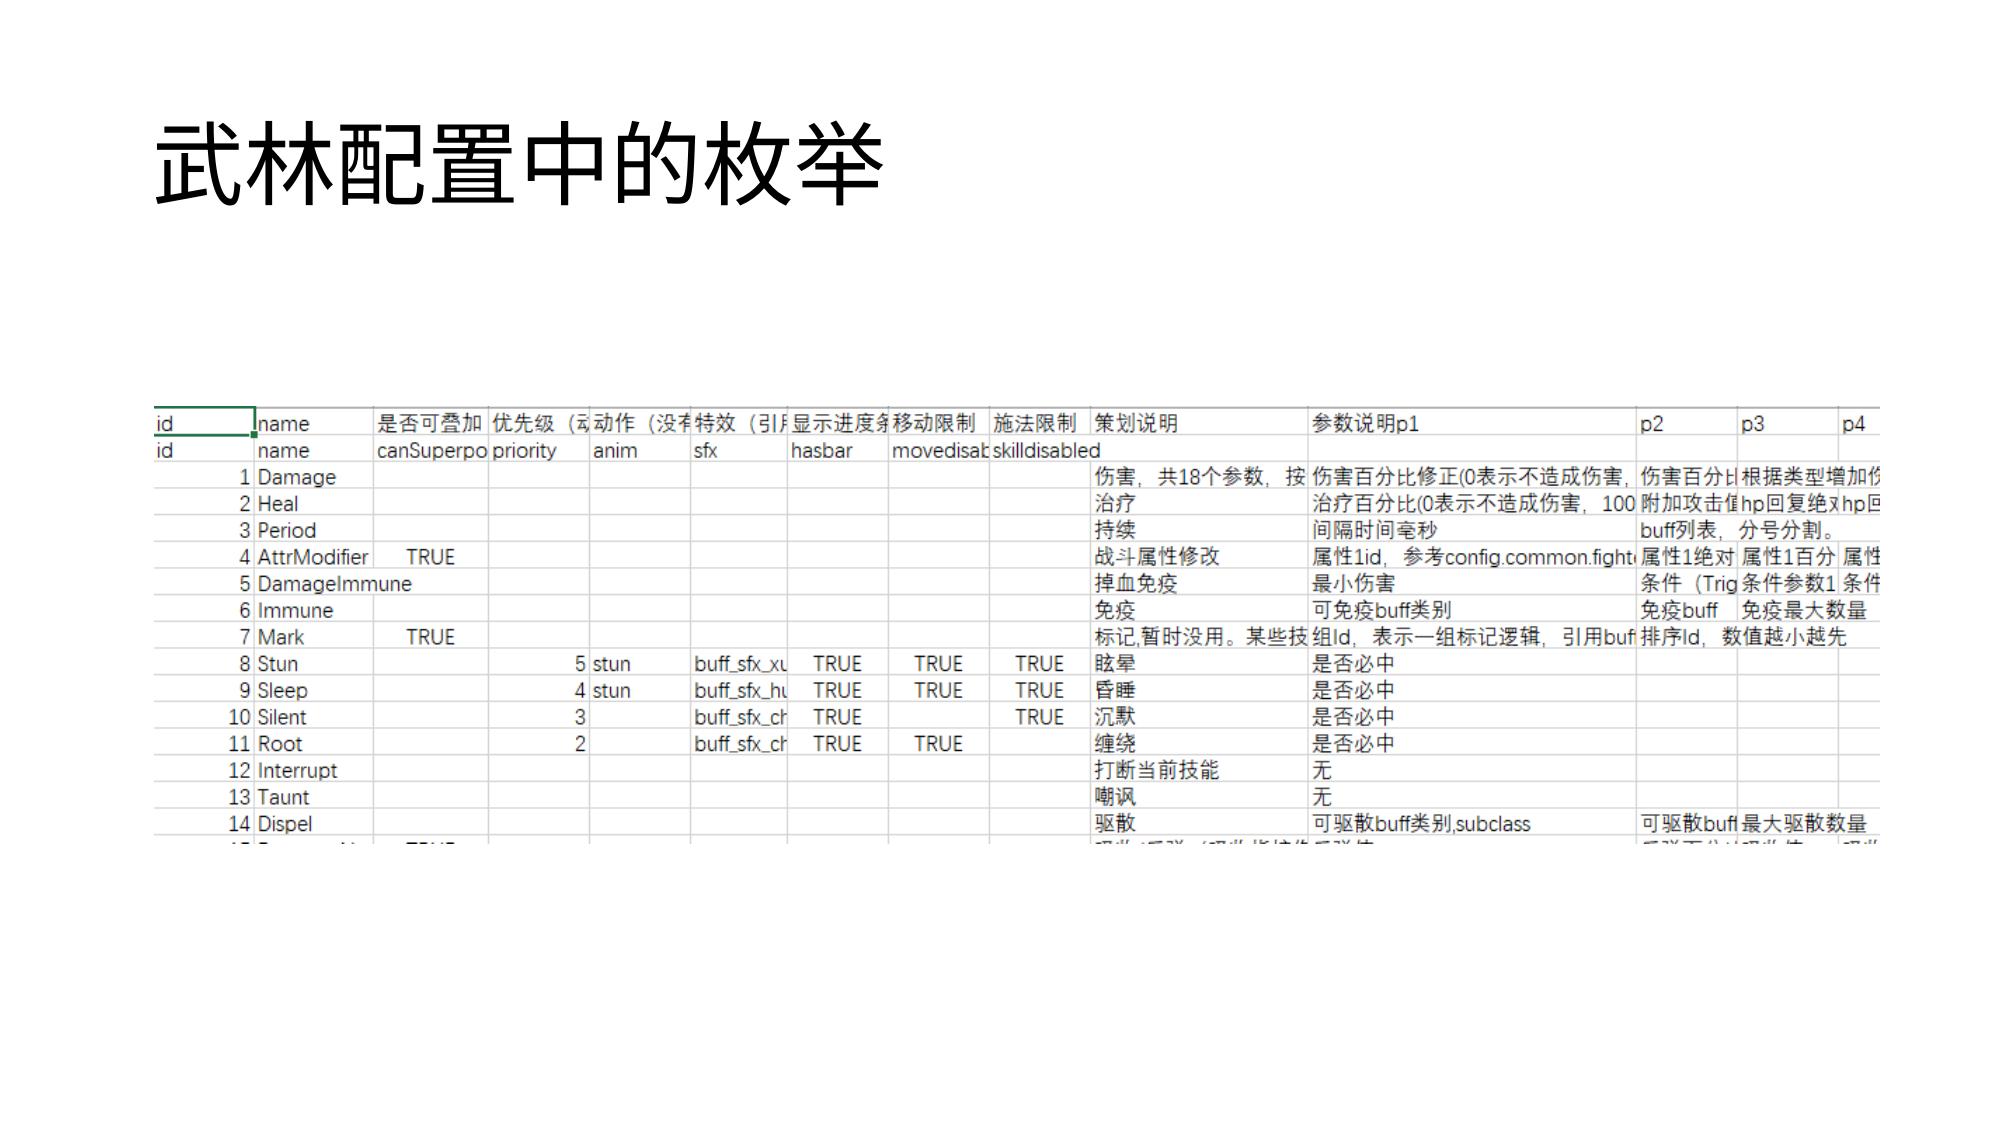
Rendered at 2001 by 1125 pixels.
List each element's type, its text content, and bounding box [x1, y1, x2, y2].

title 武林配置中的枚举 [137, 59, 1863, 278]
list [154, 406, 1880, 844]
